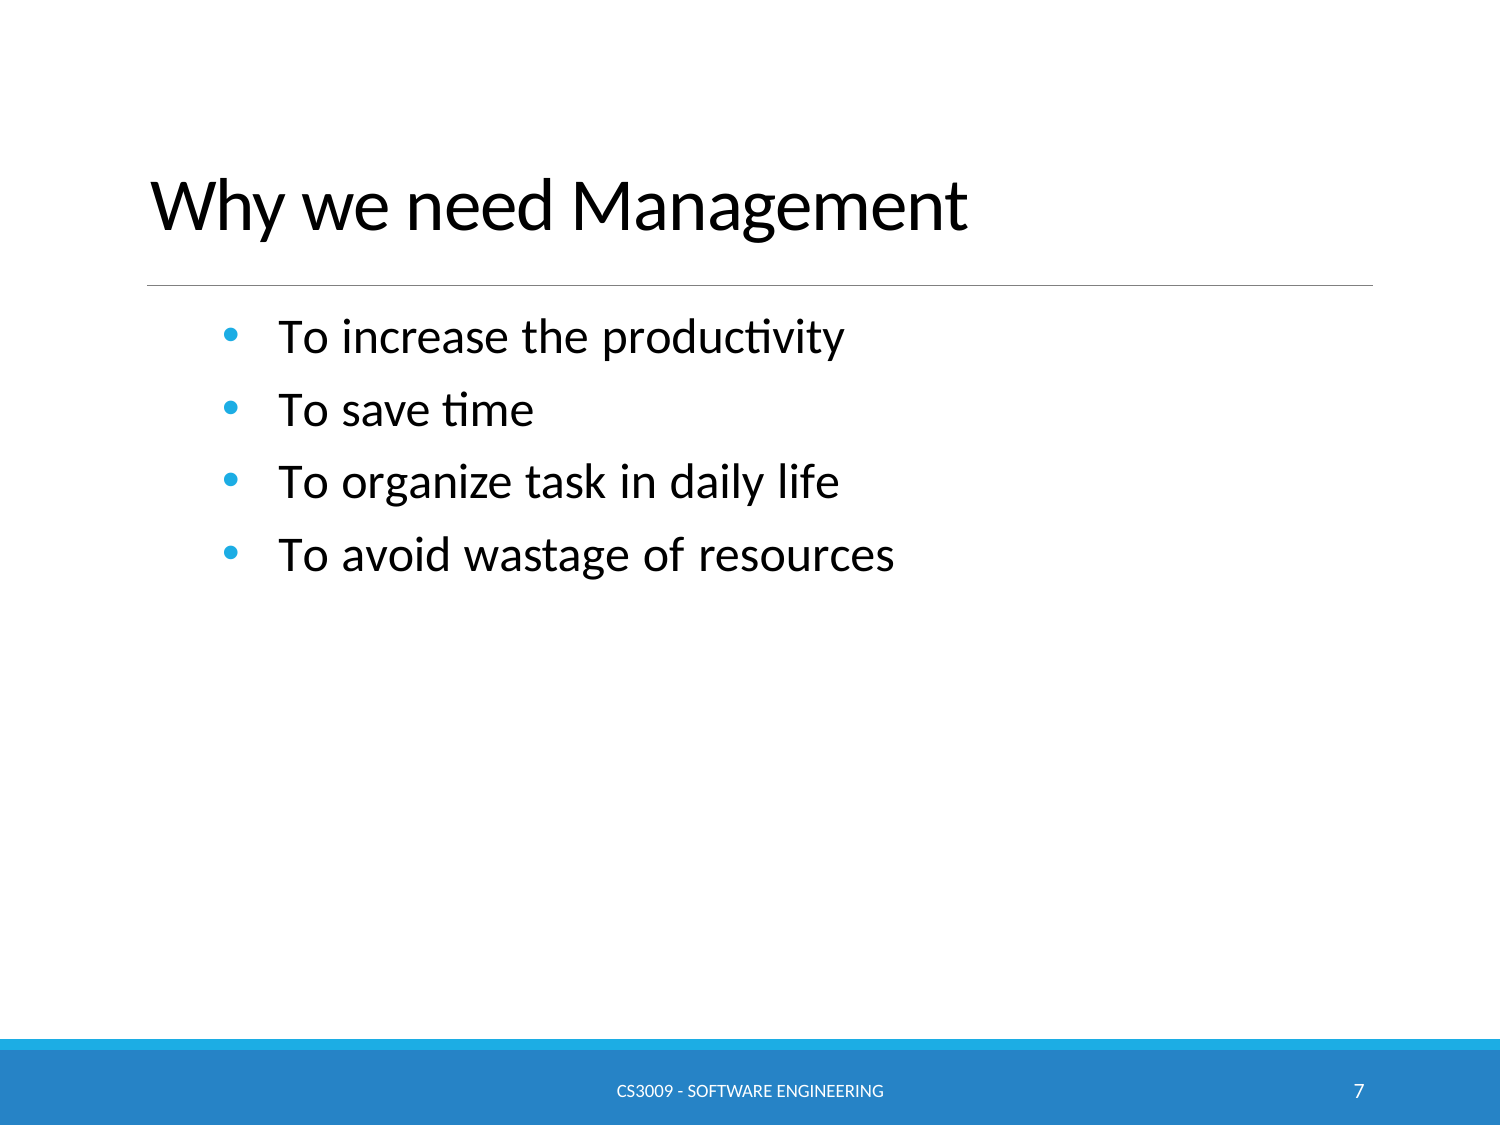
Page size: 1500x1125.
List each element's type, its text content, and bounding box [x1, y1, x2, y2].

title Why we need Management [135, 47, 1373, 253]
list To increase the productivity To save time To organize task in daily life To avoid wastage of resources [135, 302, 1373, 963]
footer CS3009 - Software Engineering [453, 1059, 1047, 1120]
slide_number 7 [1218, 1059, 1380, 1120]
